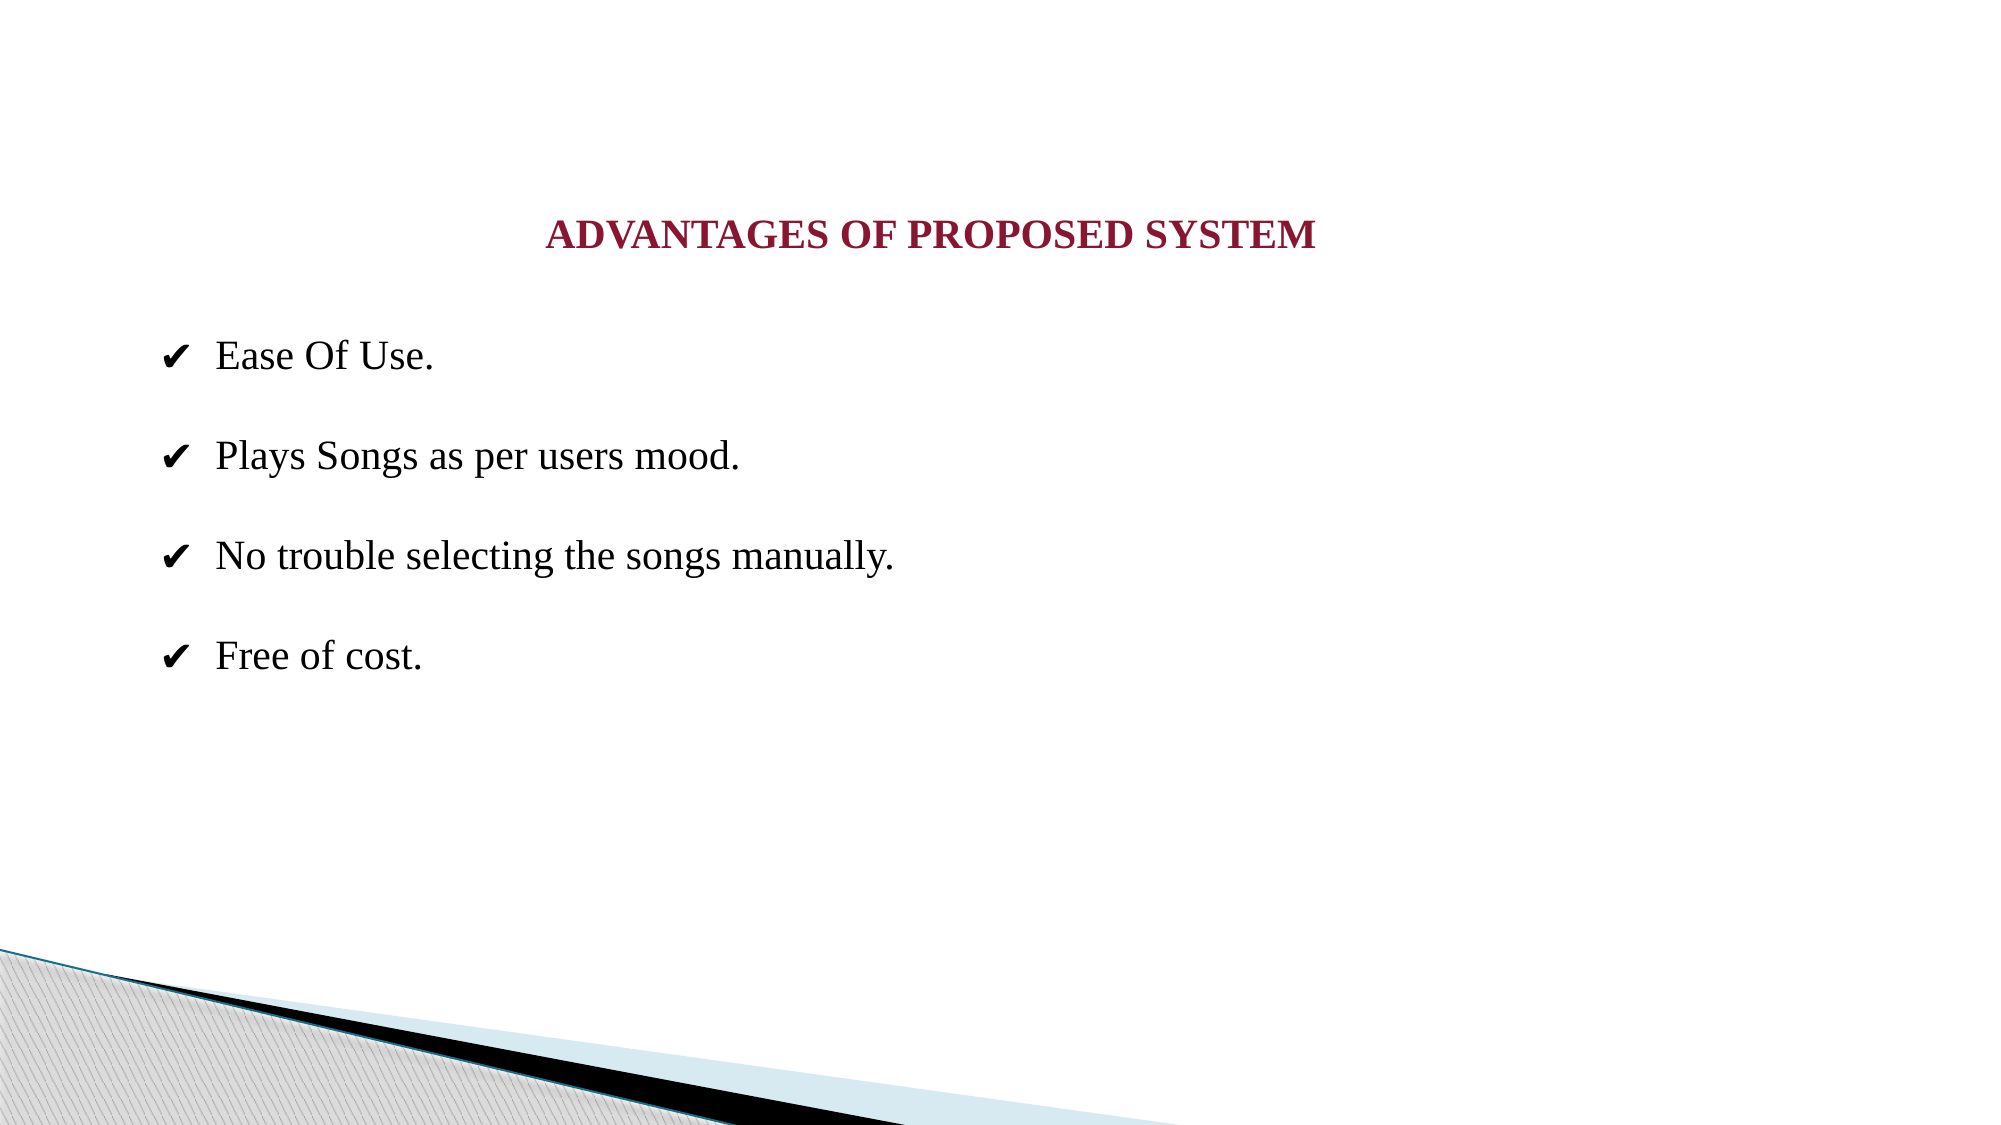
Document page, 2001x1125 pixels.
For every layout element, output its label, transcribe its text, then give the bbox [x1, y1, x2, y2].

text_box ADVANTAGES OF PROPOSED SYSTEM Ease Of Use. Plays Songs as per users mood. No trouble selecting the songs manually. Free of cost. [144, 199, 1923, 686]
